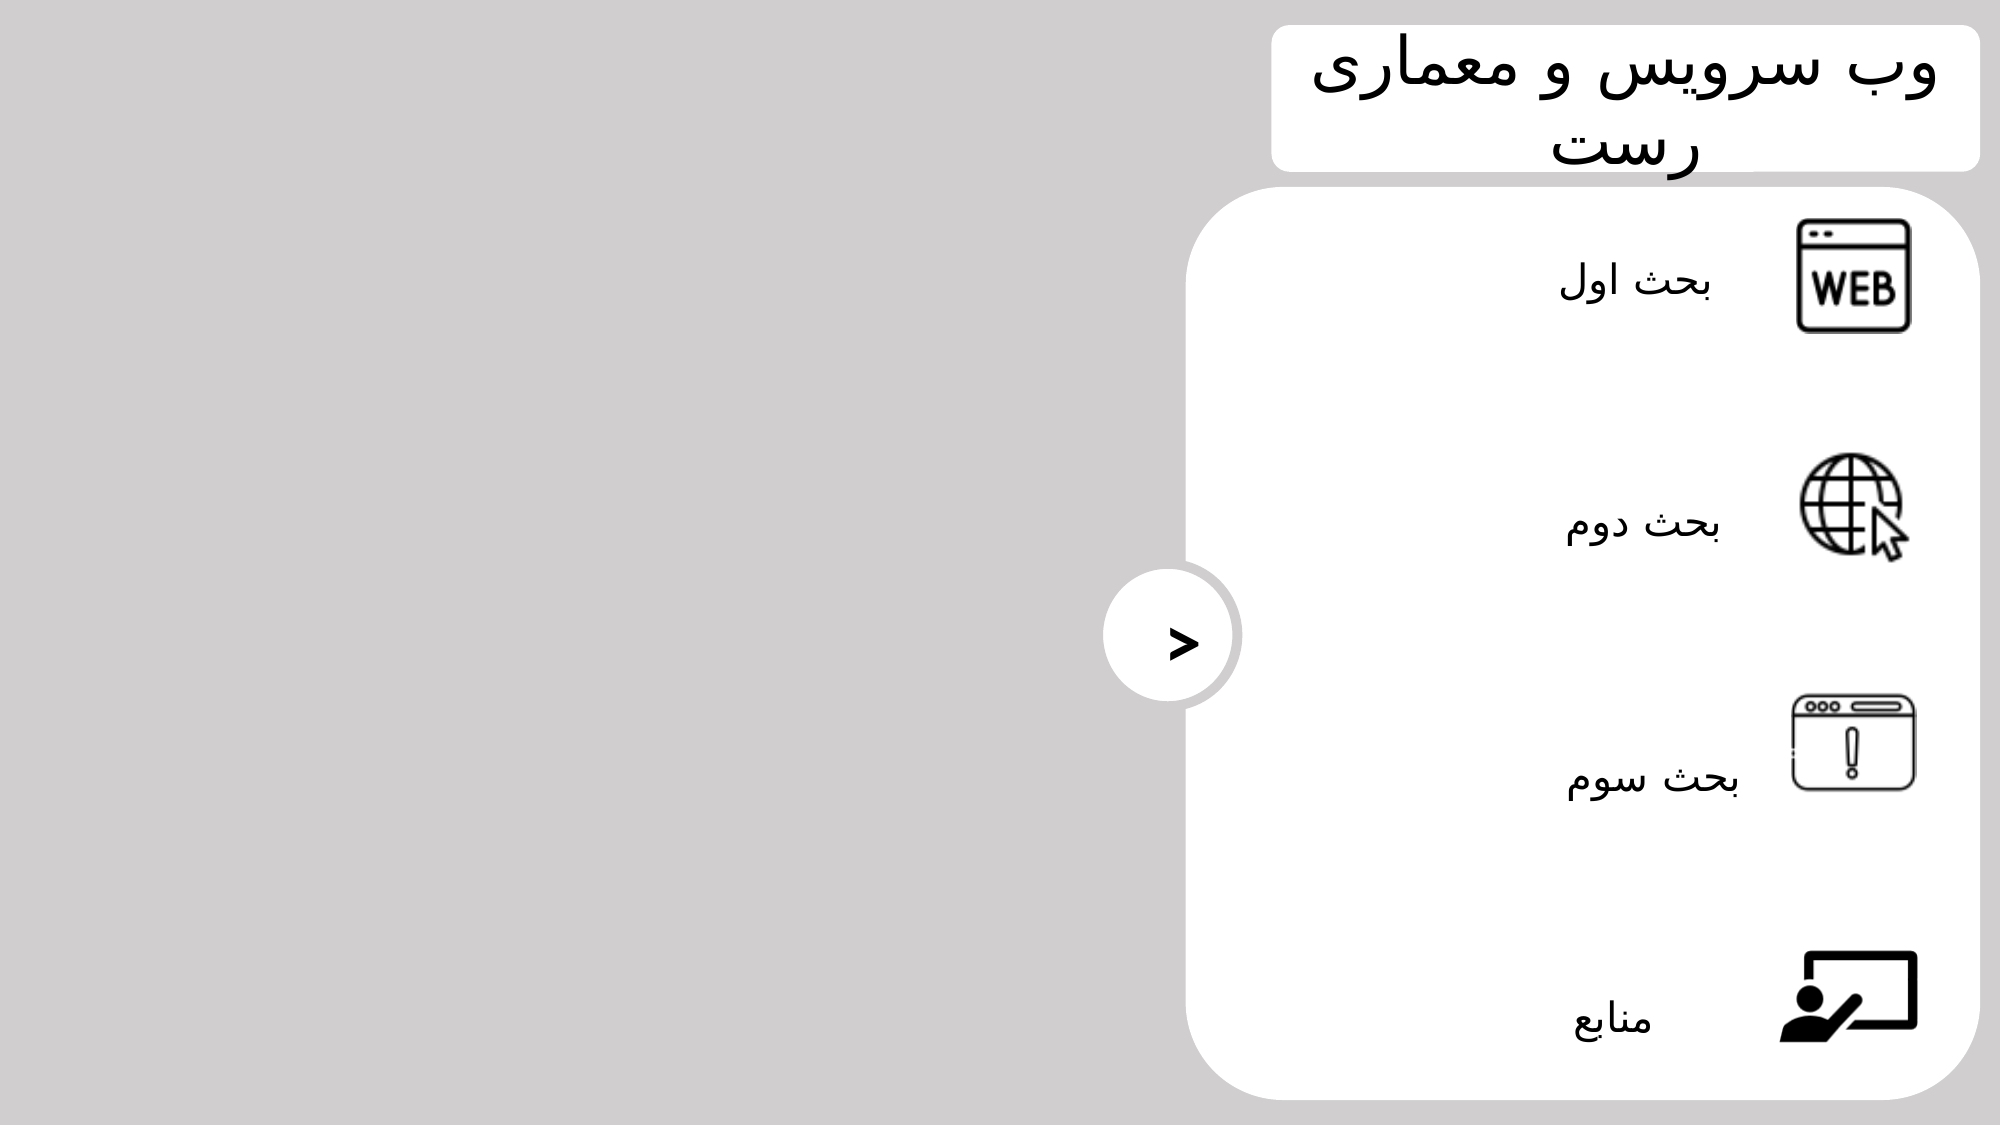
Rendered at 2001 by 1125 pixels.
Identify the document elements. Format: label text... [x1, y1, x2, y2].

text_box > [1097, 562, 1239, 708]
picture [1796, 218, 1912, 334]
picture [1773, 921, 1924, 1072]
text_box بحث سوم [1551, 742, 1757, 808]
text_box وب سرویس و معماری رست اول [1184, 185, 1982, 1102]
picture [1796, 449, 1912, 565]
picture [1791, 680, 1917, 806]
text_box بحث دوم [1550, 487, 1738, 552]
text_box بحث اول [1376, 246, 1728, 311]
text_box منابع [1558, 983, 1669, 1049]
text_box وب سرویس و معماری رست [1270, 24, 1982, 173]
